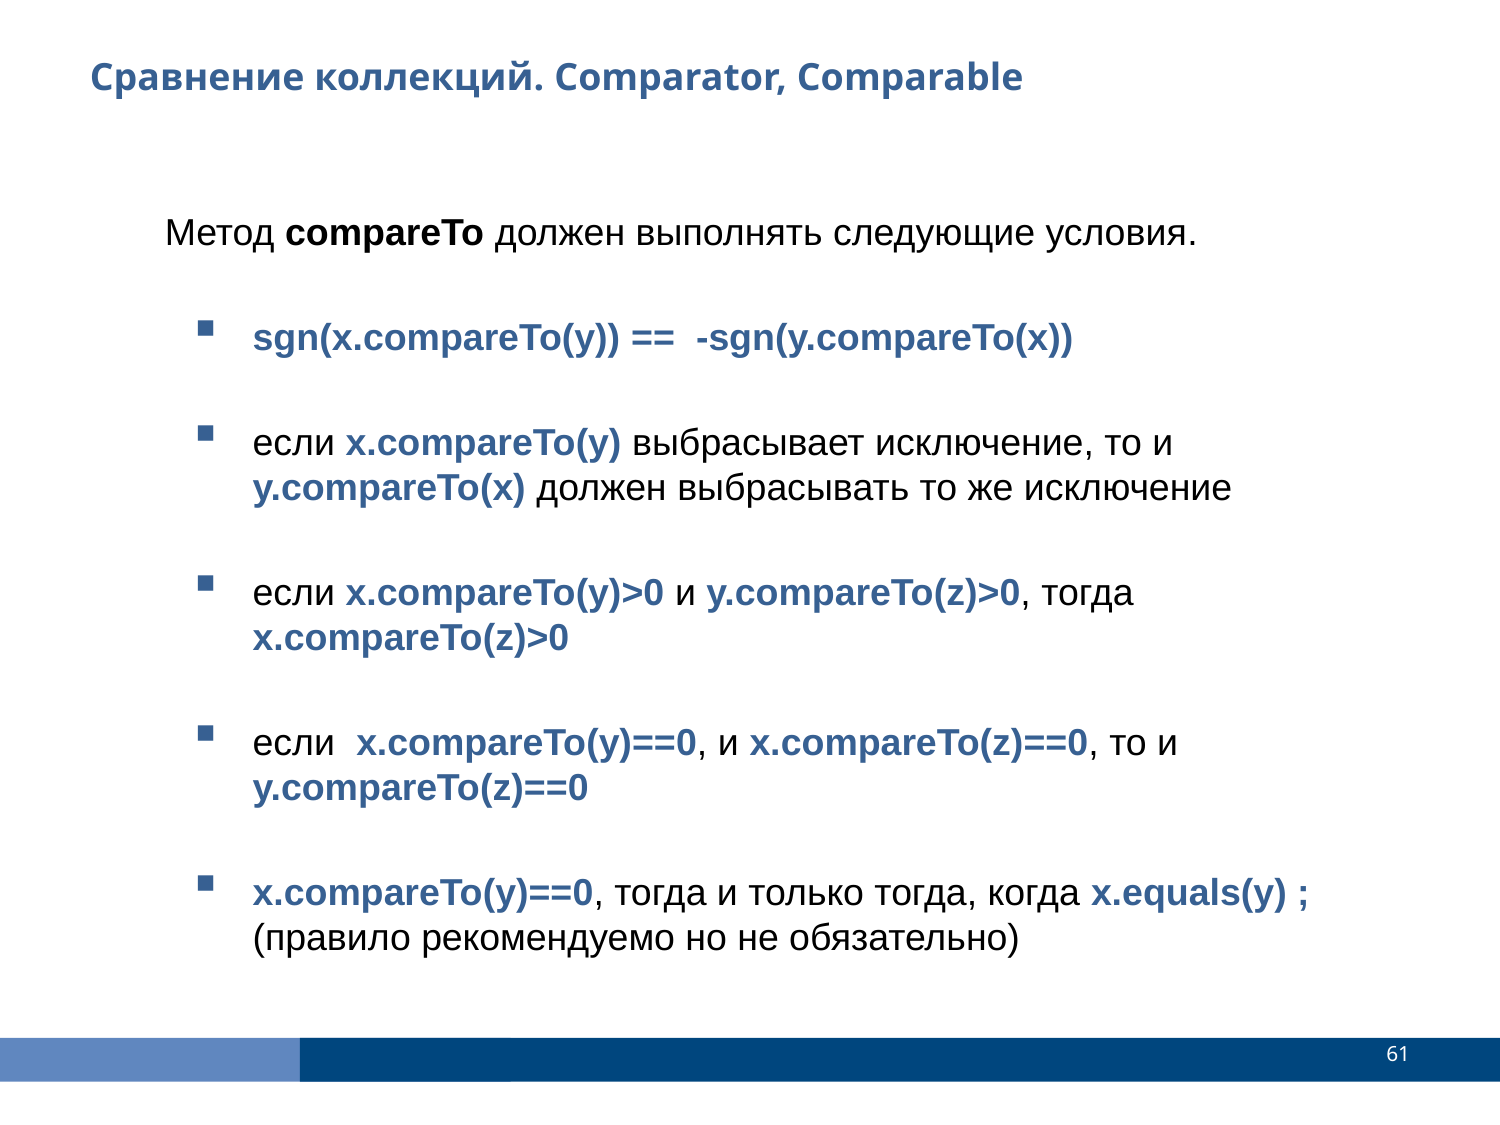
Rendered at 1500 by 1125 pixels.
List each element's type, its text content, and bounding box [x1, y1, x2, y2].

text_box Сравнение коллекций. Comparator, Comparable [74, 45, 1425, 163]
text_box Метод compareTo должен выполнять следующие условия. sgn(x.compareTo(y)) == -sgn(y.compareTo(x)) если x.compareTo(y) выбрасывает исключение, то и y.compareTo(x) должен выбрасывать то же исключение если x.compareTo(y)>0 и y.compareTo(z)>0, тогда x.compareTo(z)>0 если x.compareTo(y)==0, и x.compareTo(z)==0, то и y.compareTo(z)==0 x.compareTo(y)==0, тогда и только тогда, когда x.equals(y) ; (правило рекомендуемо но не обязательно) [149, 200, 1350, 988]
text_box <number> [1262, 1024, 1425, 1085]
